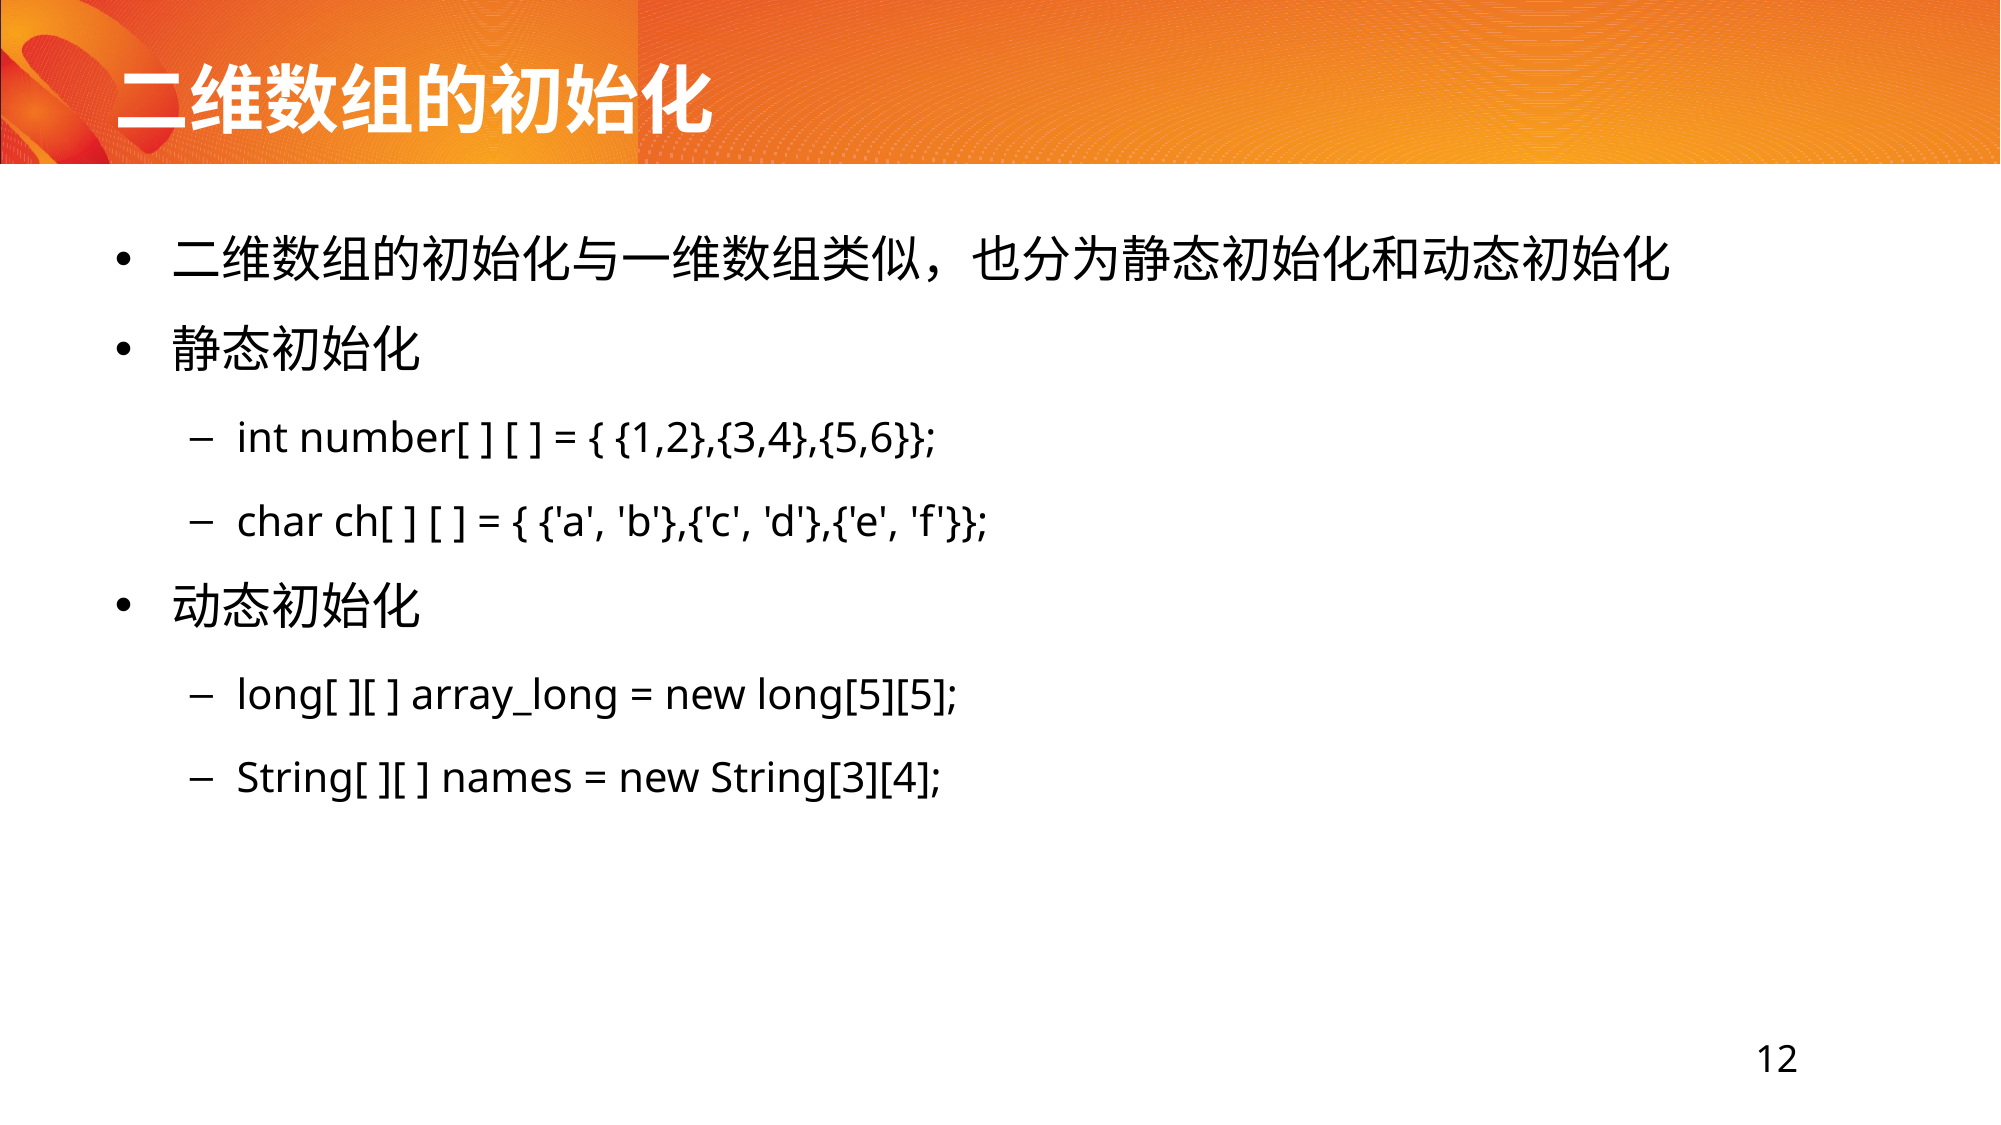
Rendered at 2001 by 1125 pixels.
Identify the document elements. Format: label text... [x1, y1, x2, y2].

title 二维数组的初始化 [99, 45, 1900, 167]
list 二维数组的初始化与一维数组类似，也分为静态初始化和动态初始化 静态初始化 int number[ ] [ ] = { {1,2},{3,4},{5,6}}; char ch[ ] [ ] = { {'a', 'b'},{'c', 'd'},{'e', 'f'}}; 动态初始化 long[ ][ ] array_long = new long[5][5]; String[ ][ ] names = new String[3][4]; [99, 190, 1900, 1005]
picture [0, 0, 2000, 164]
